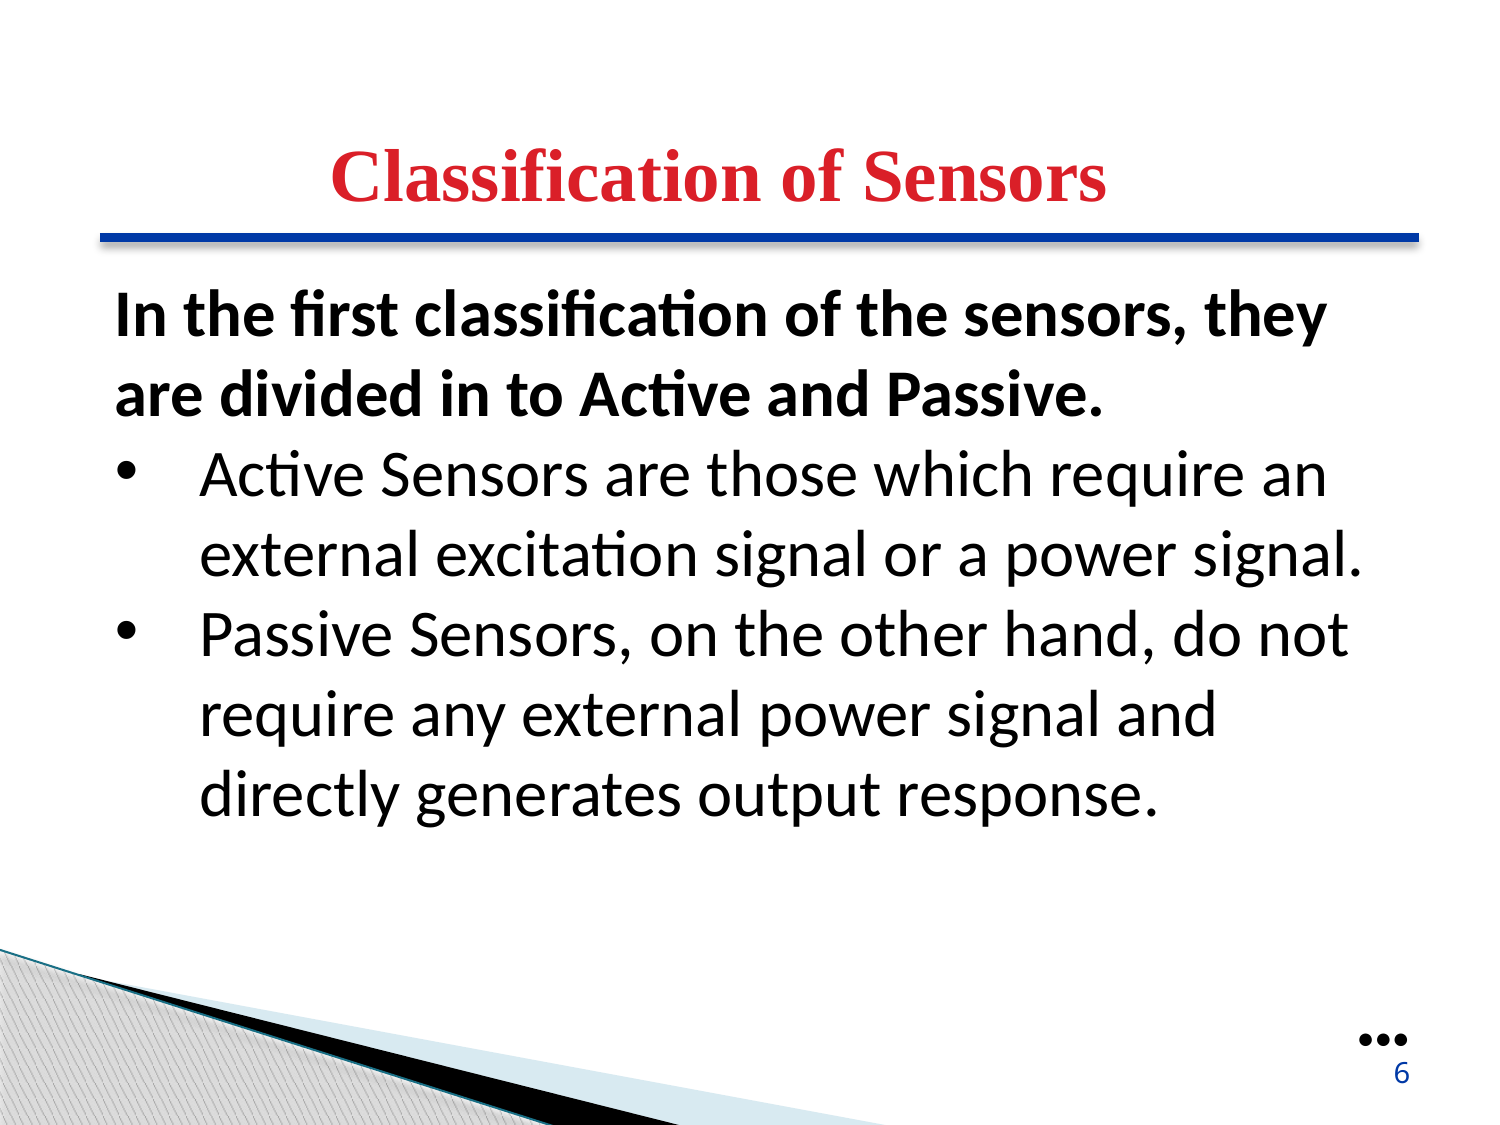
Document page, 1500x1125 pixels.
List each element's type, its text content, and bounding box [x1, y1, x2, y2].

text_box Classification of Sensors [0, 118, 1438, 224]
text_box In the first classification of the sensors, they are divided in to Active and Passive. Active Sensors are those which require an external excitation signal or a power signal. Passive Sensors, on the other hand, do not require any external power signal and directly generates output response. [99, 262, 1400, 837]
text_box ●●● 6 [1074, 1012, 1425, 1073]
